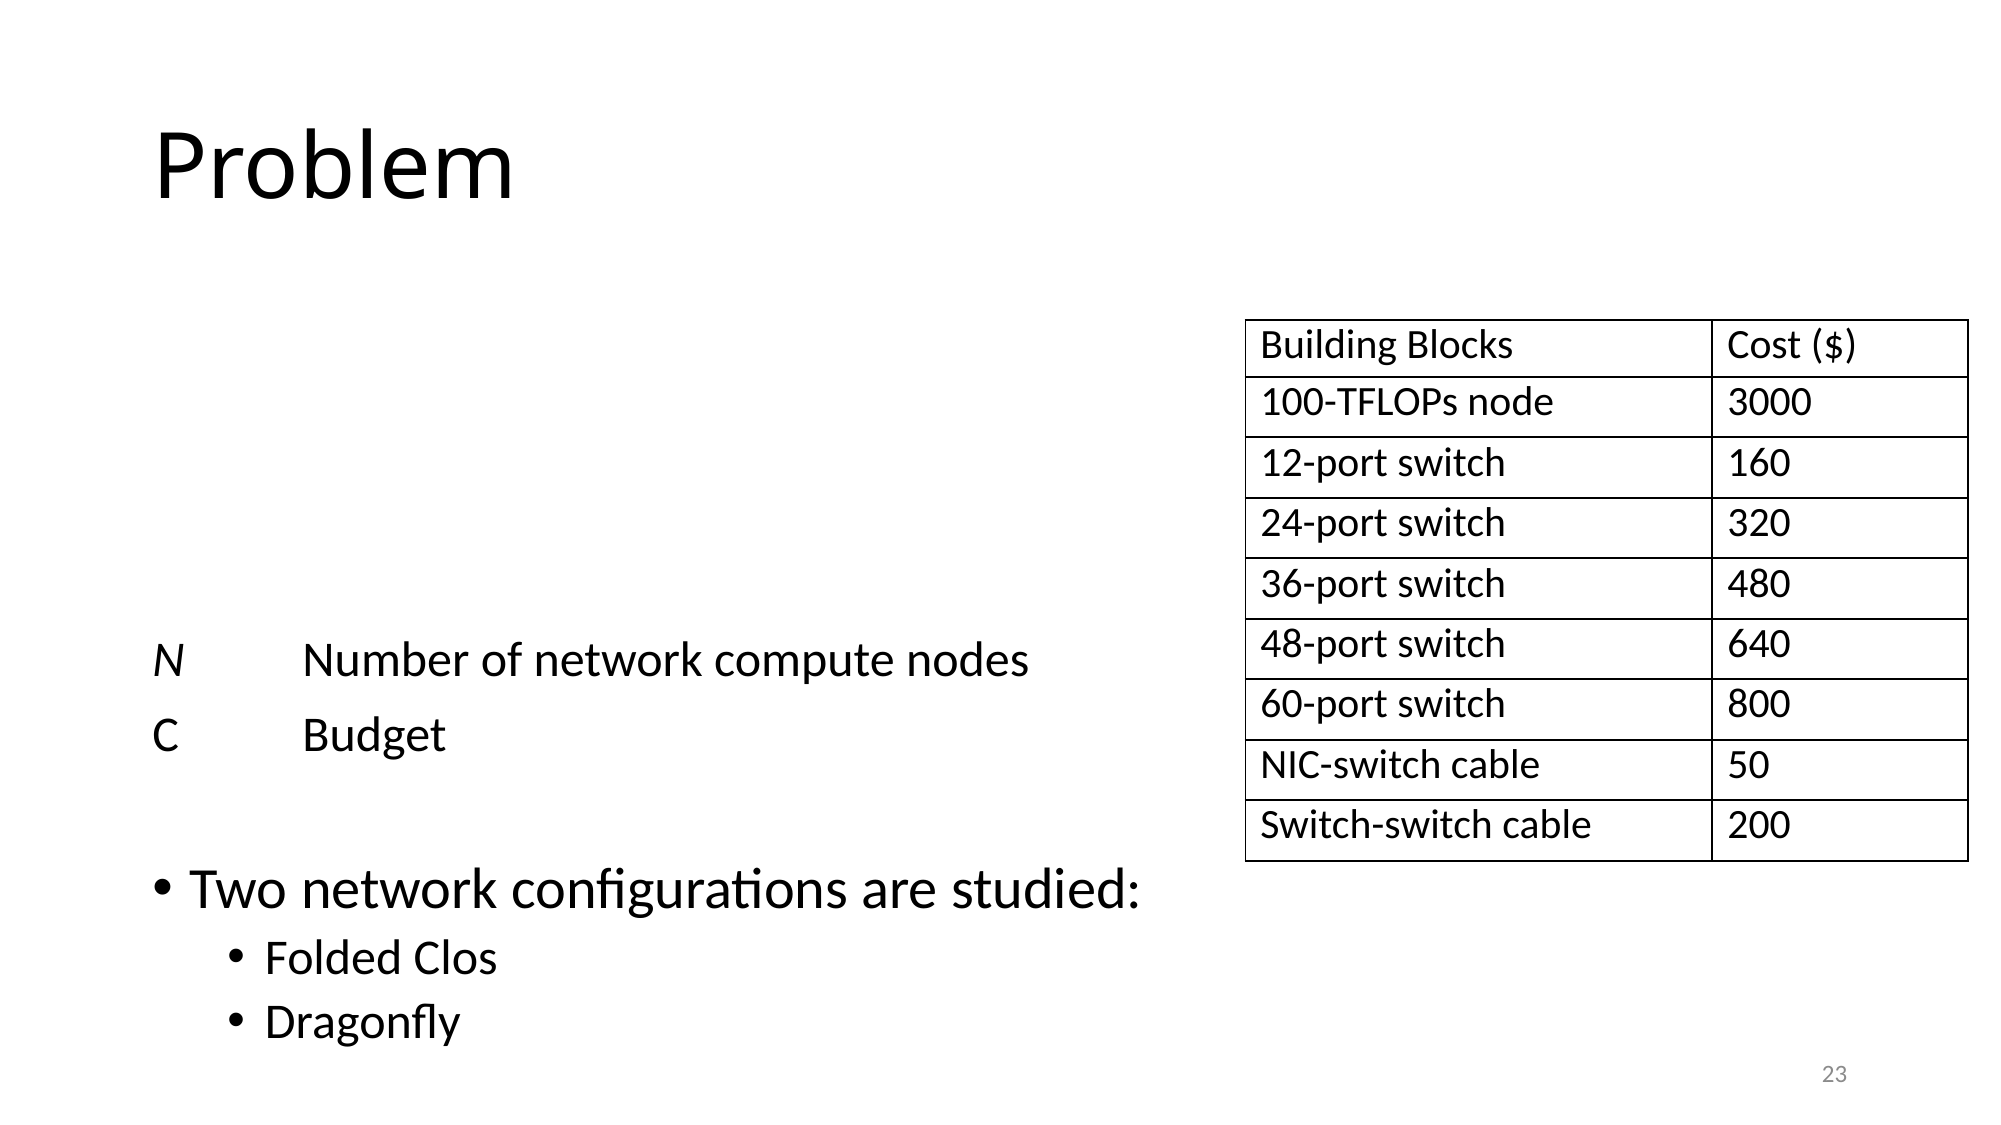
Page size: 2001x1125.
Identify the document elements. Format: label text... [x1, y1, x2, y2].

table_cell 12-port switch [1246, 438, 1711, 497]
title Problem [137, 59, 1863, 278]
table_cell Switch-switch cable [1246, 801, 1711, 860]
list N Number of network compute nodes C Budget Two network configurations are studied: Folded Clos Dragonfly [137, 299, 1863, 1069]
table_header Cost ($) [1713, 321, 1967, 376]
table_cell 640 [1713, 620, 1967, 678]
table_cell 24-port switch [1246, 499, 1711, 557]
table_header Building Blocks [1246, 321, 1711, 376]
table_cell 100-TFLOPs node [1246, 378, 1711, 436]
table_cell 320 [1713, 499, 1967, 557]
table_cell 3000 [1713, 378, 1967, 436]
table_cell 480 [1713, 559, 1967, 618]
table_cell 200 [1713, 801, 1967, 860]
table_cell 60-port switch [1246, 680, 1711, 739]
table_cell 50 [1713, 741, 1967, 799]
table_cell 36-port switch [1246, 559, 1711, 618]
table_cell 800 [1713, 680, 1967, 739]
table_cell 48-port switch [1246, 620, 1711, 678]
table_cell NIC-switch cable [1246, 741, 1711, 799]
table_cell 160 [1713, 438, 1967, 497]
slide_number 23 [1412, 1042, 1863, 1103]
